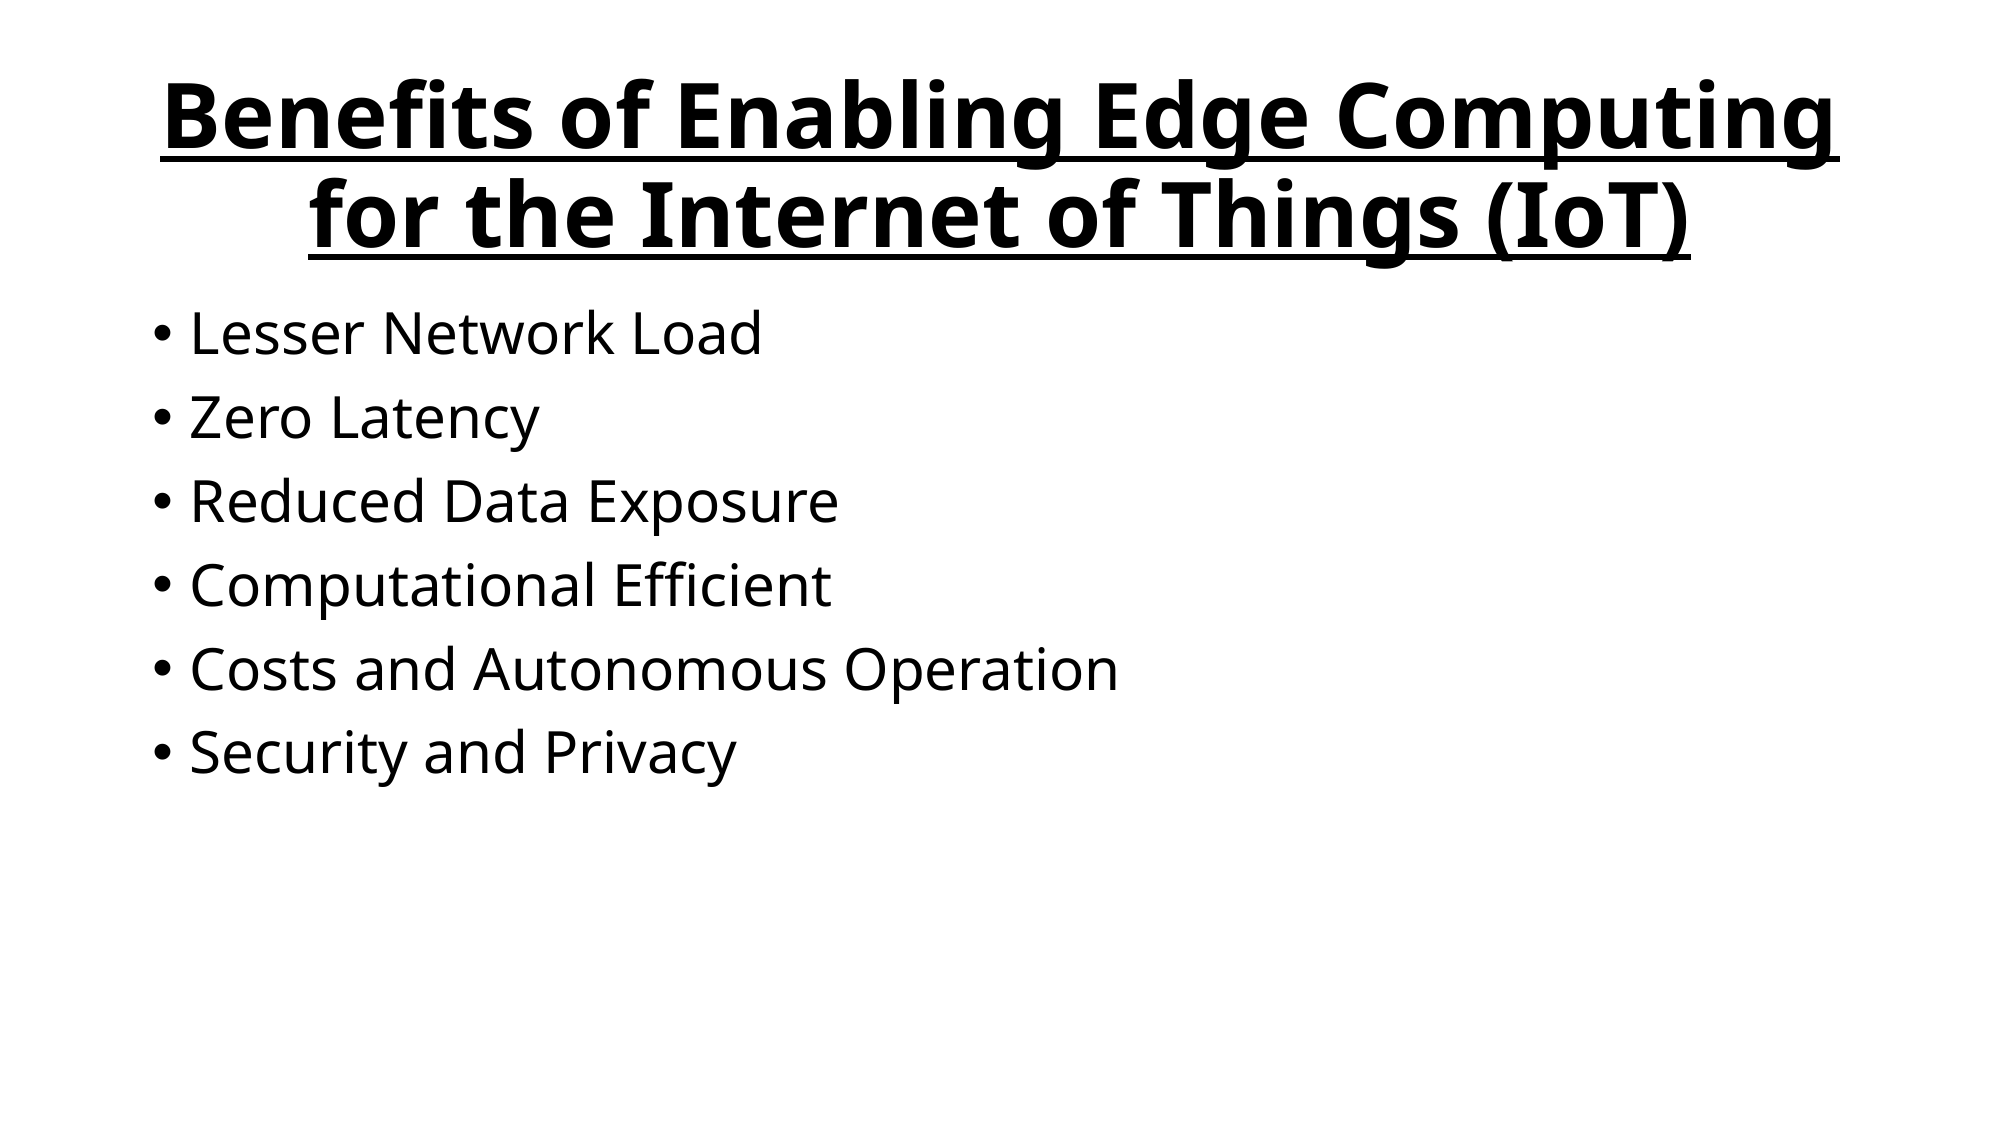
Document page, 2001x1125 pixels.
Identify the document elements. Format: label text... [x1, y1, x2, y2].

title Benefits of Enabling Edge Computing for the Internet of Things (IoT) [137, 59, 1863, 278]
list Lesser Network Load Zero Latency Reduced Data Exposure Computational Efficient Costs and Autonomous Operation Security and Privacy [137, 297, 1863, 1011]
